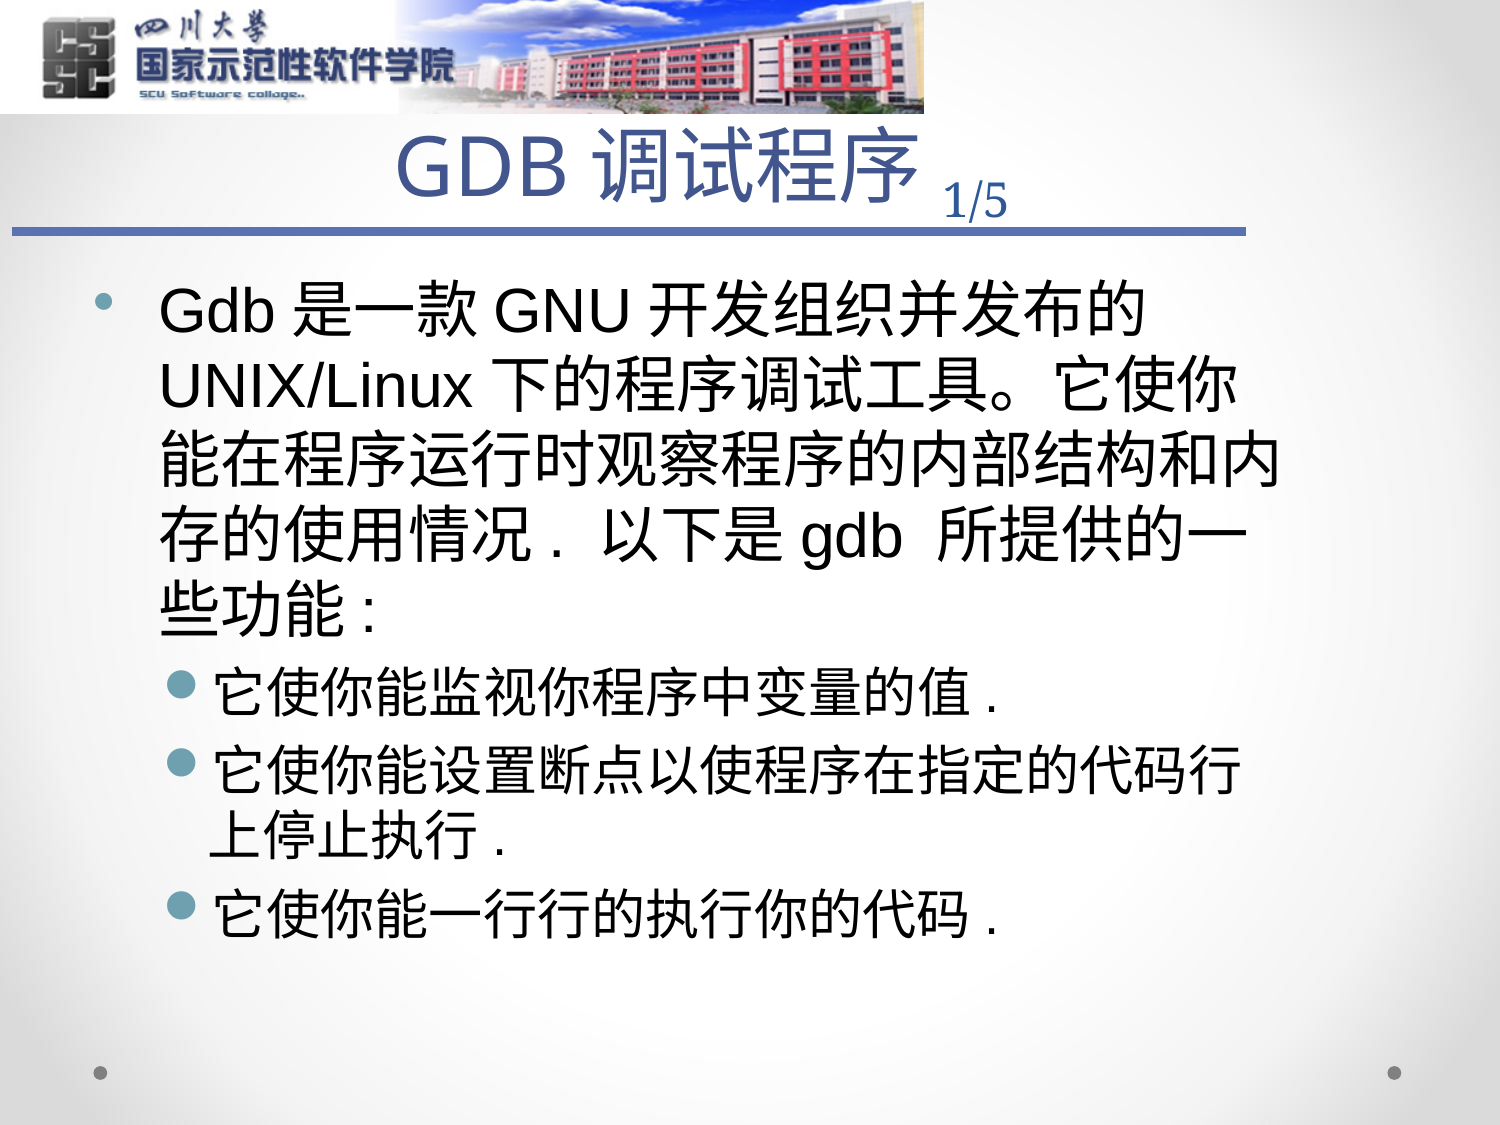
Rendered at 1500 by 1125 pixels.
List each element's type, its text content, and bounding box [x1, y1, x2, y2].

title GDB调试程序1/5 [39, 57, 1365, 235]
picture [0, 0, 1500, 1125]
text_box Gdb是一款GNU开发组织并发布的UNIX/Linux下的程序调试工具。它使你能在程序运行时观察程序的内部结构和内存的使用情况. 以下是gdb 所提供的一些功能: 它使你能监视你程序中变量的值. 它使你能设置断点以使程序在指定的代码行上停止执行. 它使你能一行行的执行你的代码. [75, 262, 1300, 1005]
